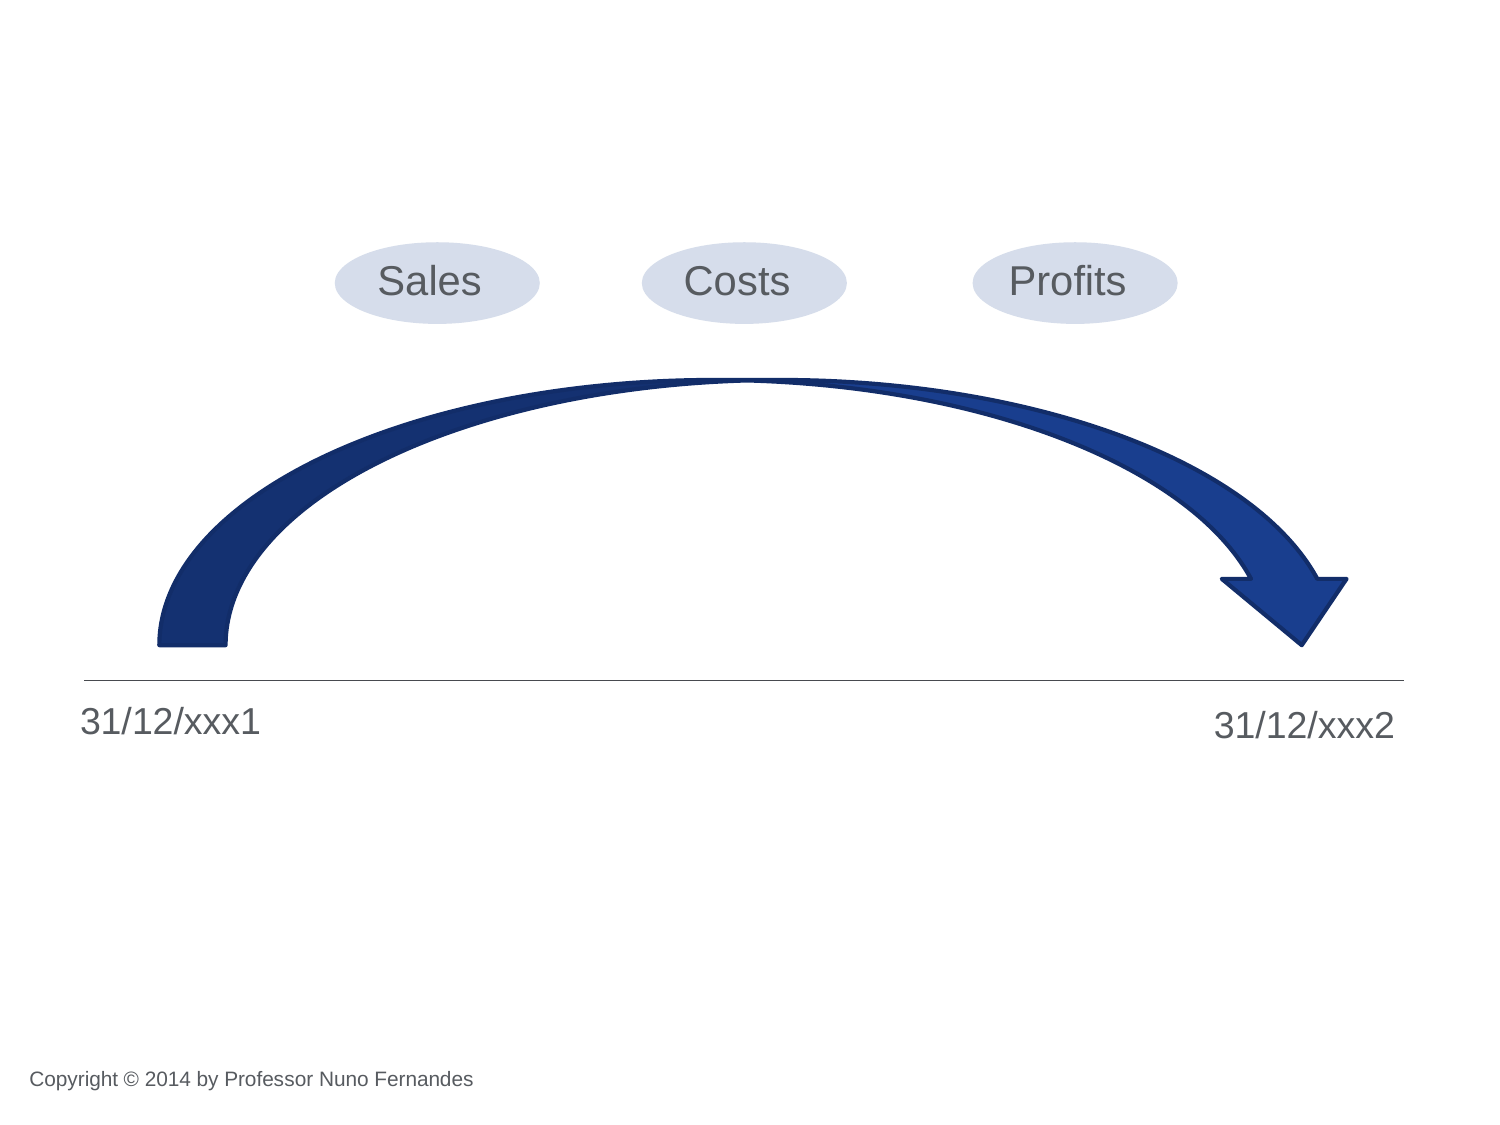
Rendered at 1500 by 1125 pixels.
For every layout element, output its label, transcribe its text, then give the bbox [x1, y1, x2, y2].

text_box 31/12/xxx2 [1199, 694, 1430, 754]
text_box Sales [334, 242, 540, 324]
text_box [157, 377, 1349, 648]
text_box Costs [641, 242, 847, 324]
text_box 31/12/xxx1 [65, 689, 296, 750]
text_box Profits [972, 242, 1178, 324]
